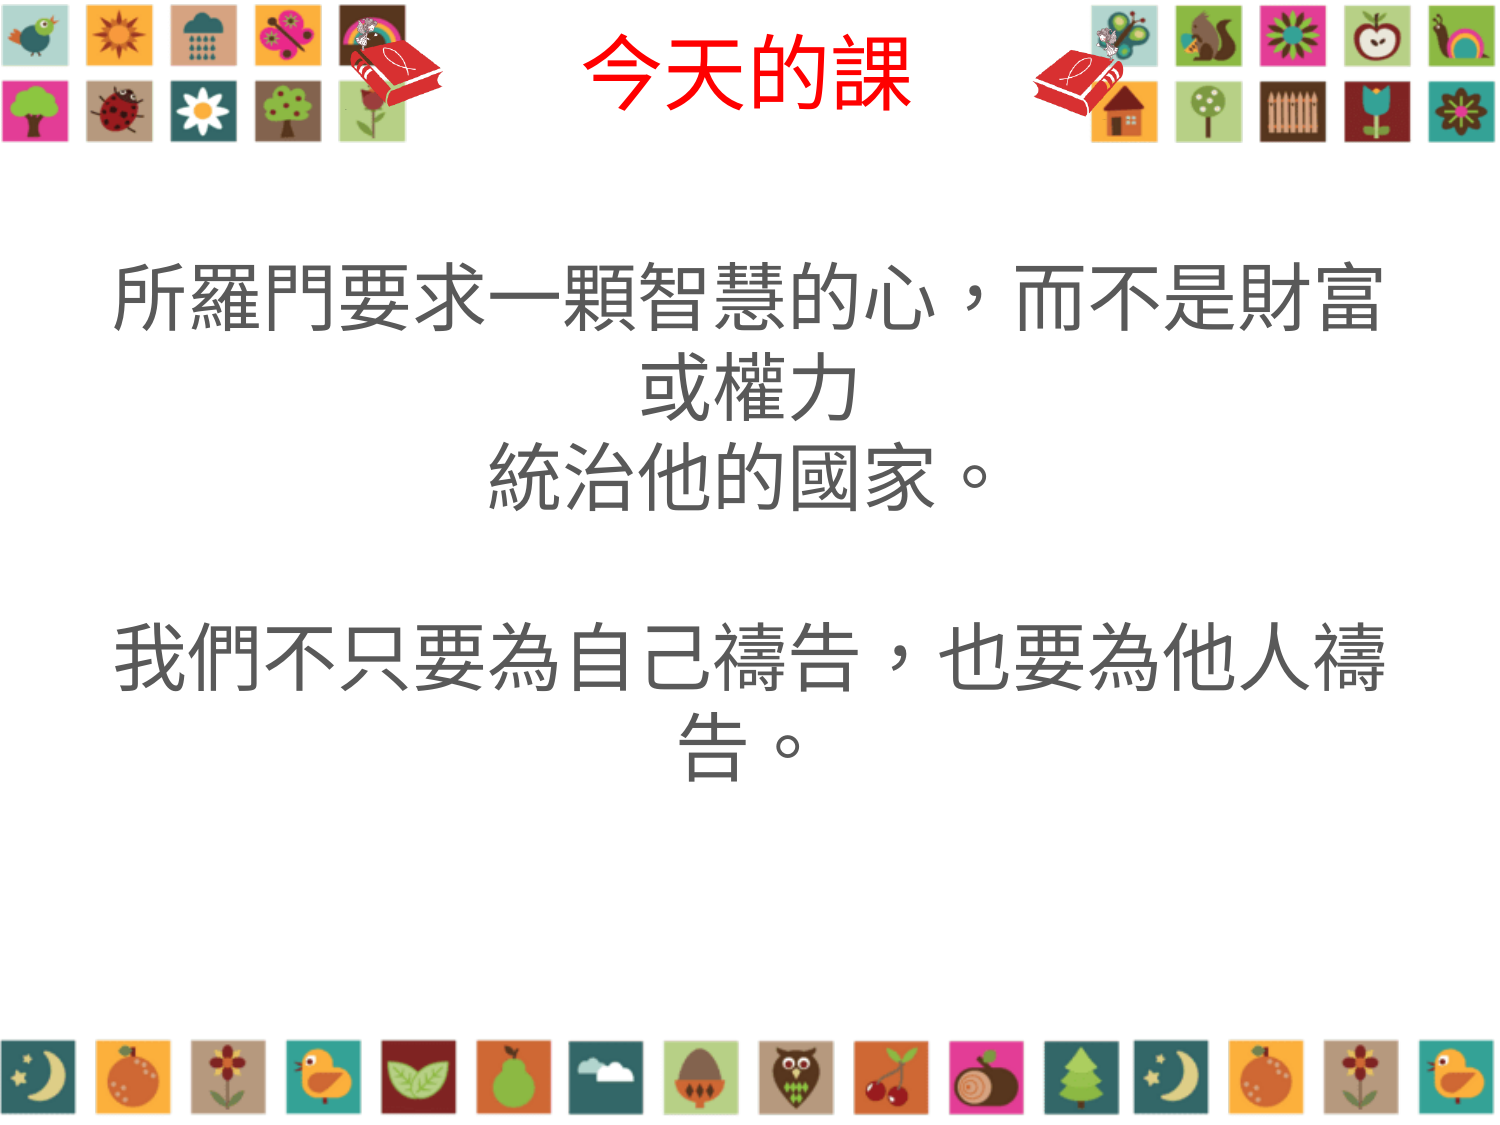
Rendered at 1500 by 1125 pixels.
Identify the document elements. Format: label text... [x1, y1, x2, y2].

text_box 今天的課 [425, 13, 1077, 129]
picture [1001, 3, 1500, 150]
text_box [0, 1028, 1500, 1118]
picture [0, 2, 475, 150]
text_box 所羅門要求一顆智慧的心，而不是財富或權力 統治他的國家。 我們不只要為自己禱告，也要為他人禱告。 [76, 243, 1424, 799]
